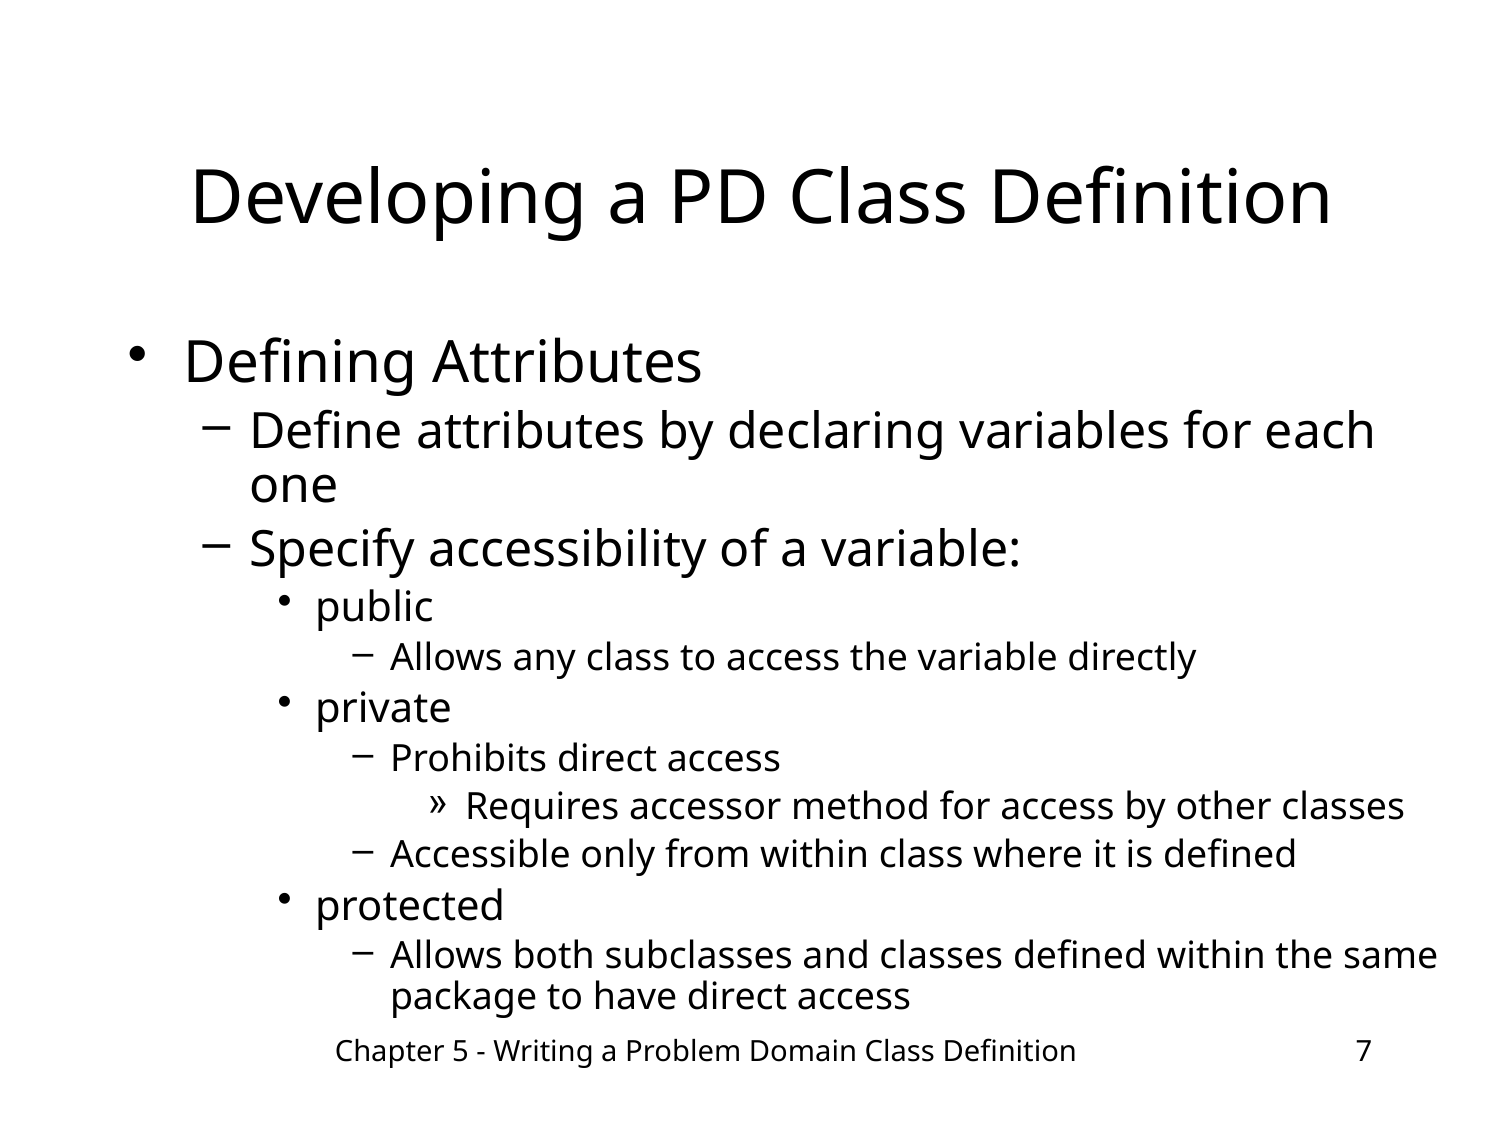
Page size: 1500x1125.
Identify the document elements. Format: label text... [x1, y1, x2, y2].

title Developing a PD Class Definition [112, 99, 1413, 288]
list Defining Attributes Define attributes by declaring variables for each one Specify accessibility of a variable: public Allows any class to access the variable directly private Prohibits direct access Requires accessor method for access by other classes Accessible only from within class where it is defined protected Allows both subclasses and classes defined within the same package to have direct access [112, 324, 1463, 1000]
slide_number 7 [1299, 1025, 1388, 1100]
footer Chapter 5 - Writing a Problem Domain Class Definition [112, 1025, 1299, 1100]
